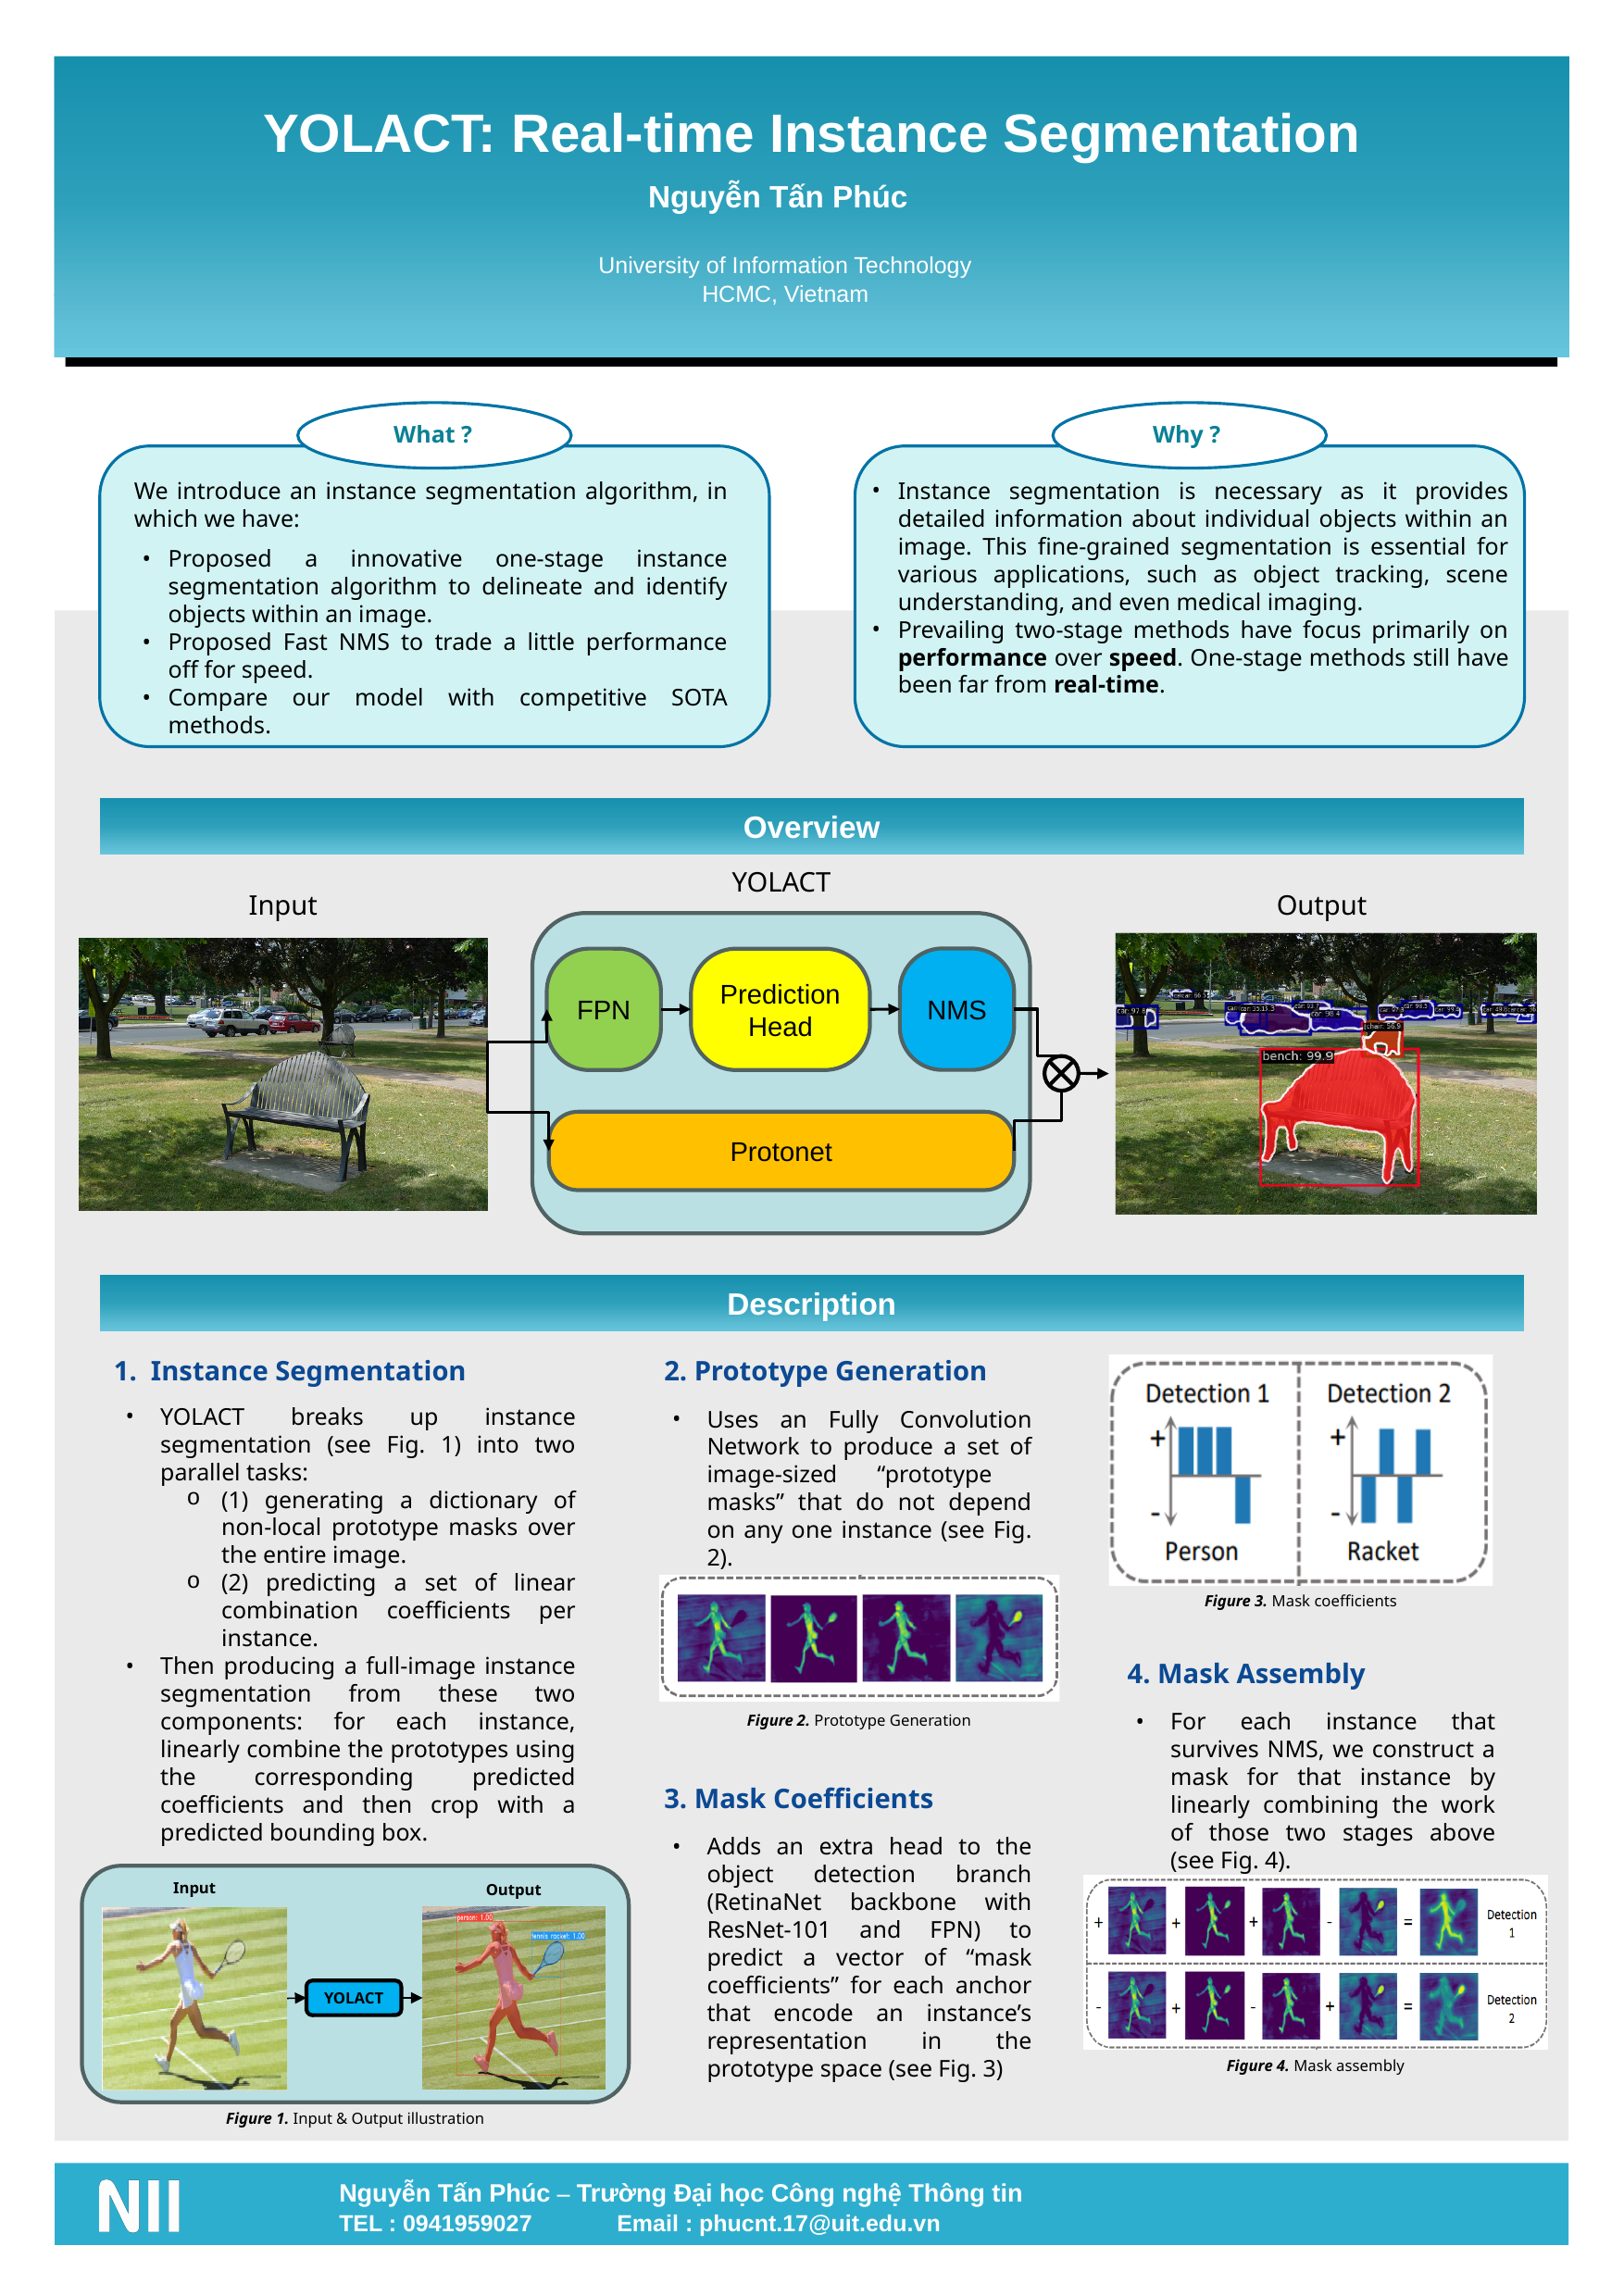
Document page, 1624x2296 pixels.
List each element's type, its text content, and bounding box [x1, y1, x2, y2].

picture [101, 1906, 288, 2090]
text_box Proposed a innovative one-stage instance segmentation algorithm to delineate and identify objects within an image. Proposed Fast NMS to trade a little performance off for speed. Compare our model with competitive SOTA methods. [128, 537, 743, 745]
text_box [658, 1575, 1060, 1737]
picture [99, 798, 1524, 855]
picture [422, 1906, 606, 2090]
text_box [1108, 1354, 1493, 1627]
text_box Nguyễn Tấn Phúc – Trường Đại học Công nghệ Thông tin TEL : 0941959027 Email : phucnt.17@uit.edu.vn [200, 2175, 1553, 2237]
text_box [94, 1275, 1530, 1331]
text_box What ? [317, 413, 549, 455]
text_box 1. Instance Segmentation [100, 1347, 512, 1394]
text_box We introduce an instance segmentation algorithm, in which we have: [94, 468, 743, 539]
text_box Adds an extra head to the object detection branch (RetinaNet backbone with ResNet-101 and FPN) to predict a vector of “mask coefficients” for each anchor that encode an instance’s representation in the prototype space (see Fig. 3) [658, 1825, 1046, 2089]
text_box 3. Mask Coefficients [650, 1774, 1013, 1821]
text_box YOLACT breaks up instance segmentation (see Fig. 1) into two parallel tasks: (1) generating a dictionary of non-local prototype masks over the entire image. (2) predicting a set of linear combination coefficients per instance. Then producing a full-image instance segmentation from these two components: for each instance, linearly combine the prototypes using the corresponding predicted coefficients and then crop with a predicted bounding box. [111, 1394, 591, 1853]
text_box Nguyễn Tấn Phúc [598, 169, 958, 221]
text_box University of Information Technology HCMC, Vietnam [484, 248, 1087, 307]
text_box 4. Mask Assembly [1113, 1649, 1476, 1696]
text_box Instance segmentation is necessary as it provides detailed information about individual objects within an image. This fine-grained segmentation is essential for various applications, such as object tracking, scene understanding, and even medical imaging. Prevailing two-stage methods have focus primarily on performance over speed. One-stage methods still have been far from real-time. [857, 468, 1524, 705]
picture [54, 56, 1569, 357]
text_box For each instance that survives NMS, we construct a mask for that instance by linearly combining the work of those two stages above (see Fig. 4). [1121, 1700, 1510, 1873]
text_box 2. Prototype Generation [650, 1347, 1013, 1394]
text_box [79, 857, 1543, 1234]
picture [99, 2179, 180, 2233]
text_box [81, 1865, 630, 2139]
text_box Uses an Fully Convolution Network to produce a set of image-sized “prototype masks” that do not depend on any one instance (see Fig. 2). [658, 1397, 1046, 1575]
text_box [1083, 1875, 1548, 2088]
text_box Why ? [1070, 413, 1303, 455]
title YOLACT: Real-time Instance Segmentation [59, 94, 1565, 479]
